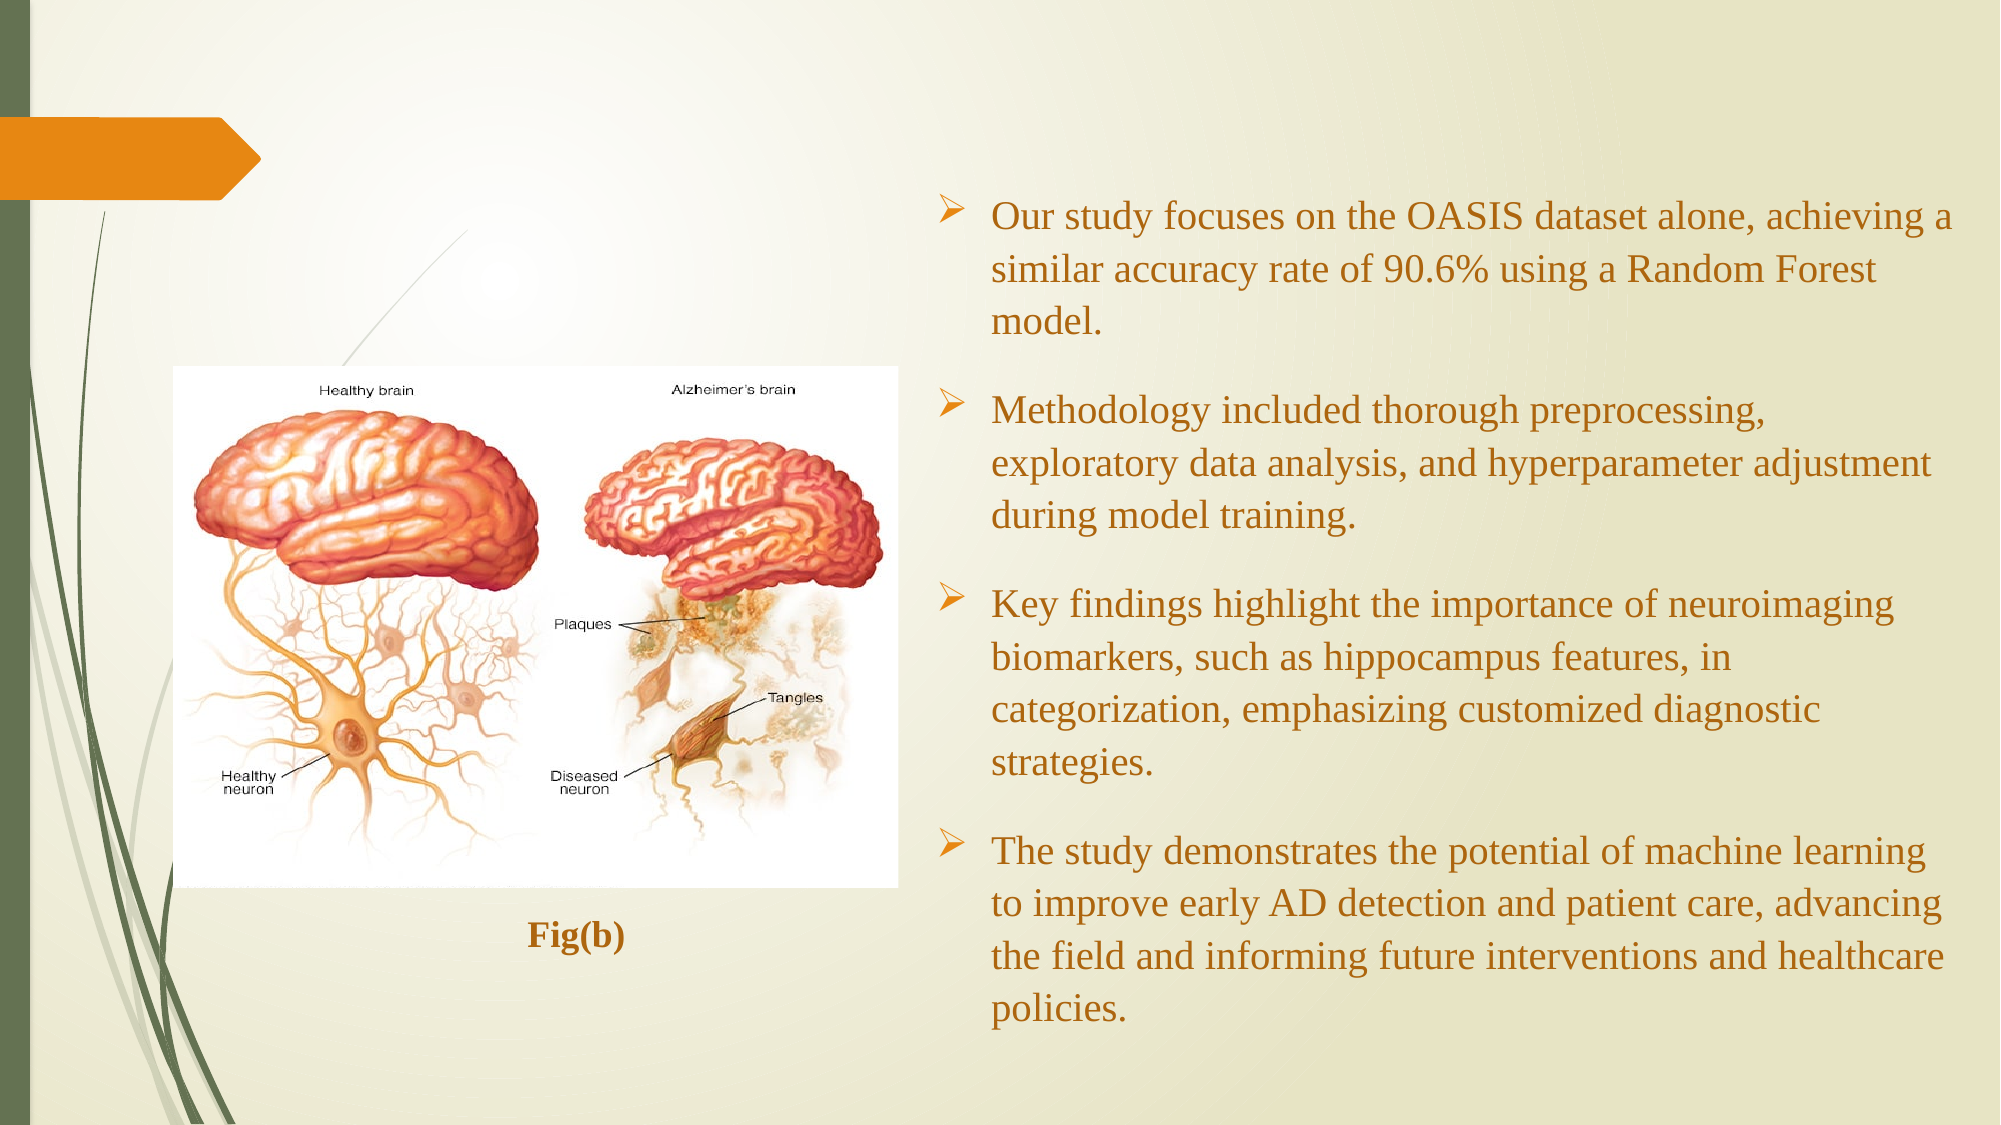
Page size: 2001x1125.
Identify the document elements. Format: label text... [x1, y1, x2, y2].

list Our study focuses on the OASIS dataset alone, achieving a similar accuracy rate of 90.6% using a Random Forest model. Methodology included thorough preprocessing, exploratory data analysis, and hyperparameter adjustment during model training. Key findings highlight the importance of neuroimaging biomarkers, such as hippocampus features, in categorization, emphasizing customized diagnostic strategies. The study demonstrates the potential of machine learning to improve early AD detection and patient care, advancing the field and informing future interventions and healthcare policies. [920, 178, 1970, 1041]
text_box Fig(b) [512, 902, 791, 963]
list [171, 366, 899, 888]
